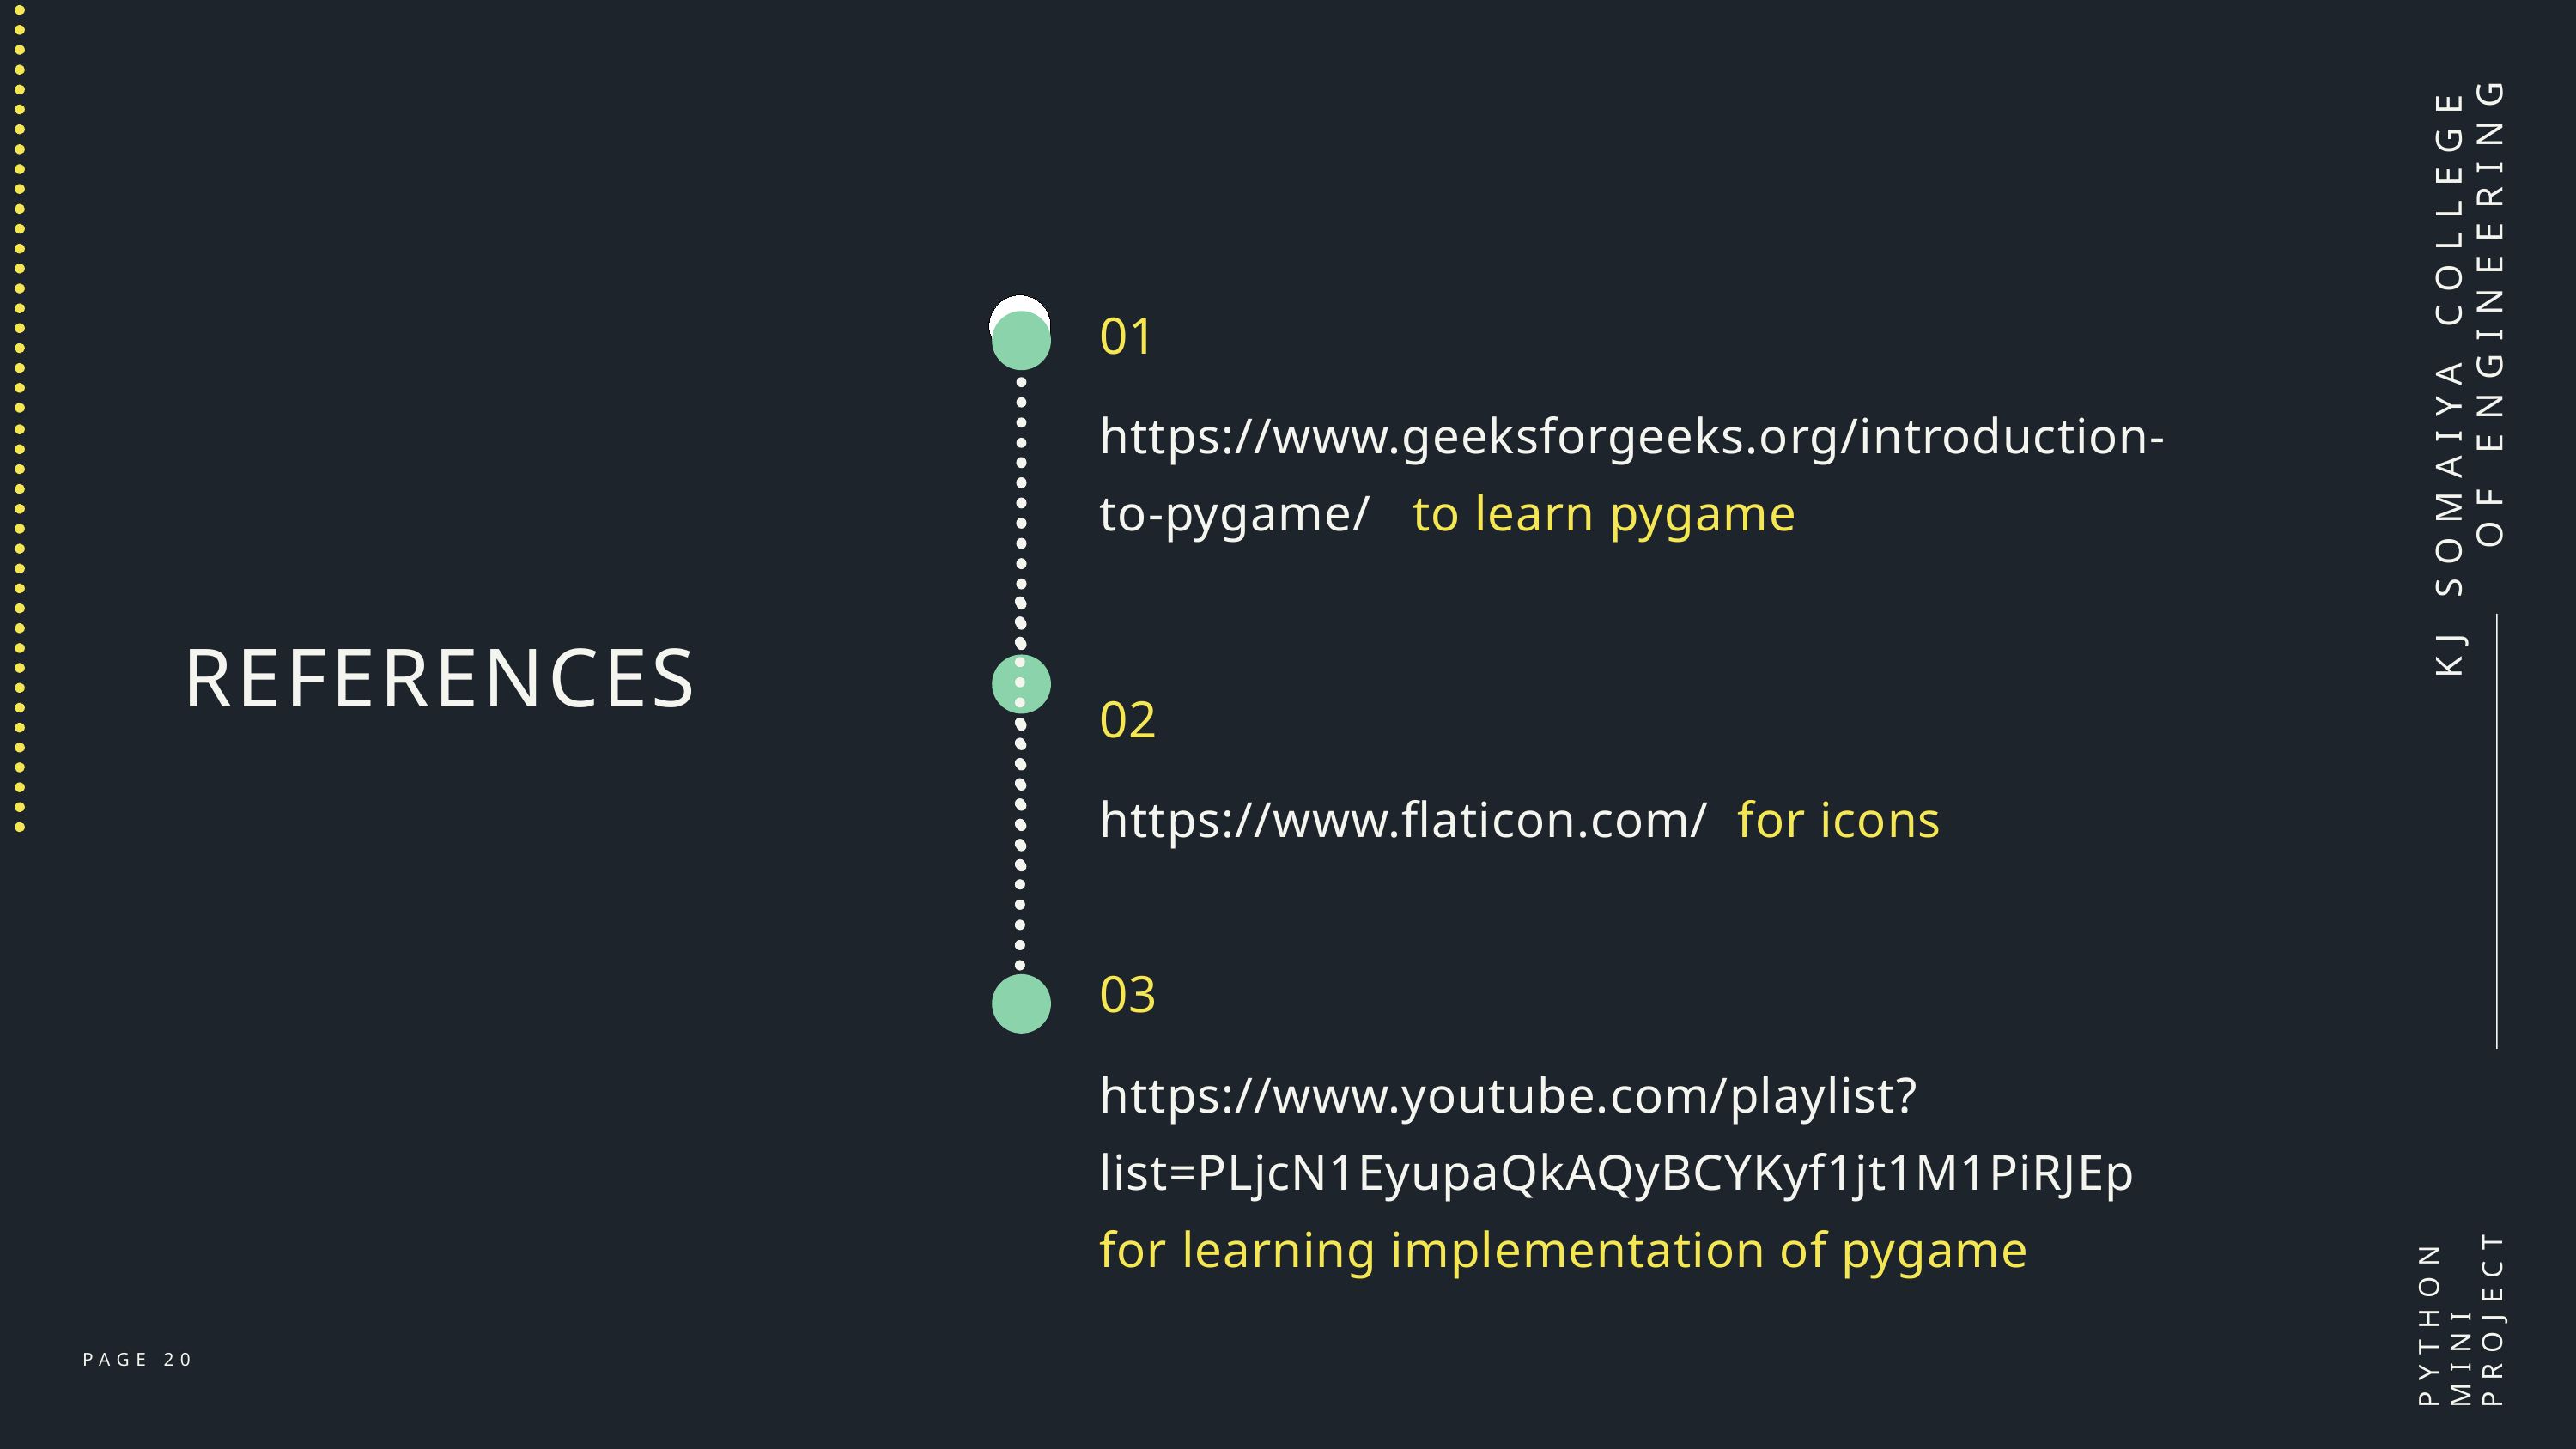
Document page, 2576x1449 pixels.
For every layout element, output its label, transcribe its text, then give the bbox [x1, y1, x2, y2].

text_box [0, 0, 40, 855]
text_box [1099, 965, 2186, 1269]
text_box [1099, 306, 2186, 533]
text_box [988, 294, 1052, 312]
text_box PYTHON MINI PROJECT [2413, 1129, 2508, 1408]
text_box KJ SOMAIYA COLLEGE OF ENGINEERING [2427, 82, 2510, 729]
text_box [991, 973, 1052, 1034]
text_box REFERENCES [182, 633, 850, 723]
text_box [791, 784, 1249, 826]
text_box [792, 645, 1251, 686]
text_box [991, 310, 1052, 371]
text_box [792, 504, 1251, 546]
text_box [1099, 690, 2186, 840]
text_box PAGE 20 [82, 1349, 325, 1371]
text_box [991, 654, 1052, 714]
